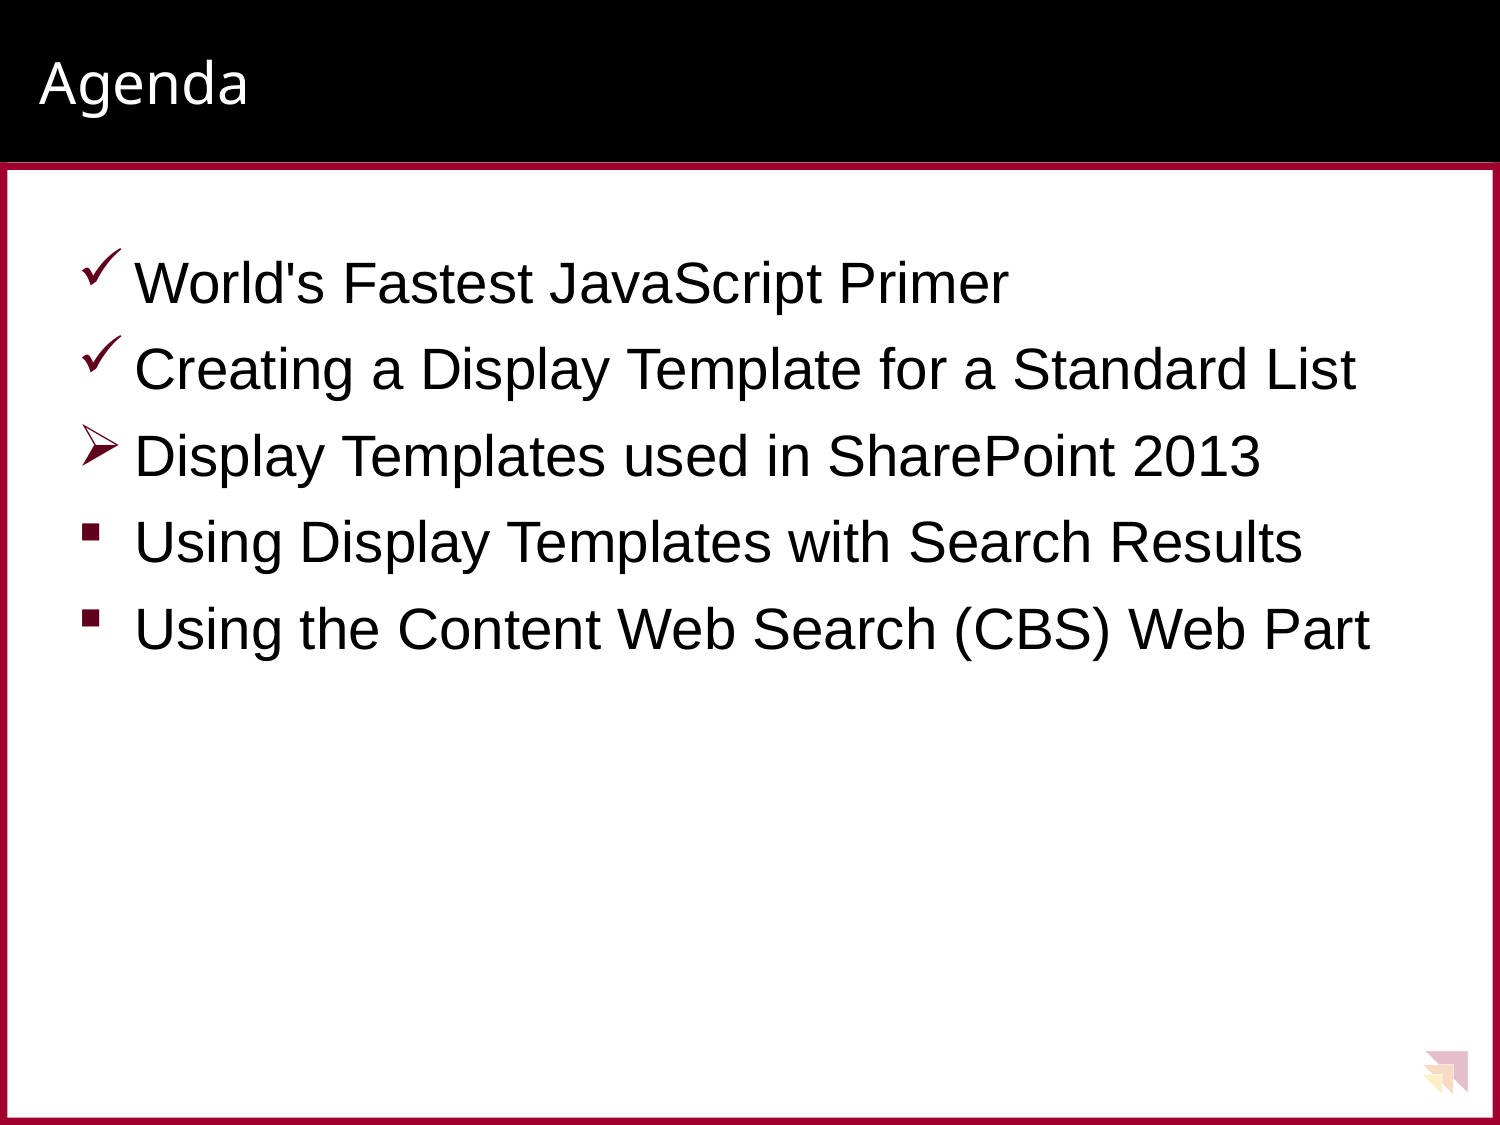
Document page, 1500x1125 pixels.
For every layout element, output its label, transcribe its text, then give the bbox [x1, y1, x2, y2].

list World's Fastest JavaScript Primer Creating a Display Template for a Standard List Display Templates used in SharePoint 2013 Using Display Templates with Search Results Using the Content Web Search (CBS) Web Part [62, 237, 1438, 1088]
title Agenda [24, 12, 1438, 150]
